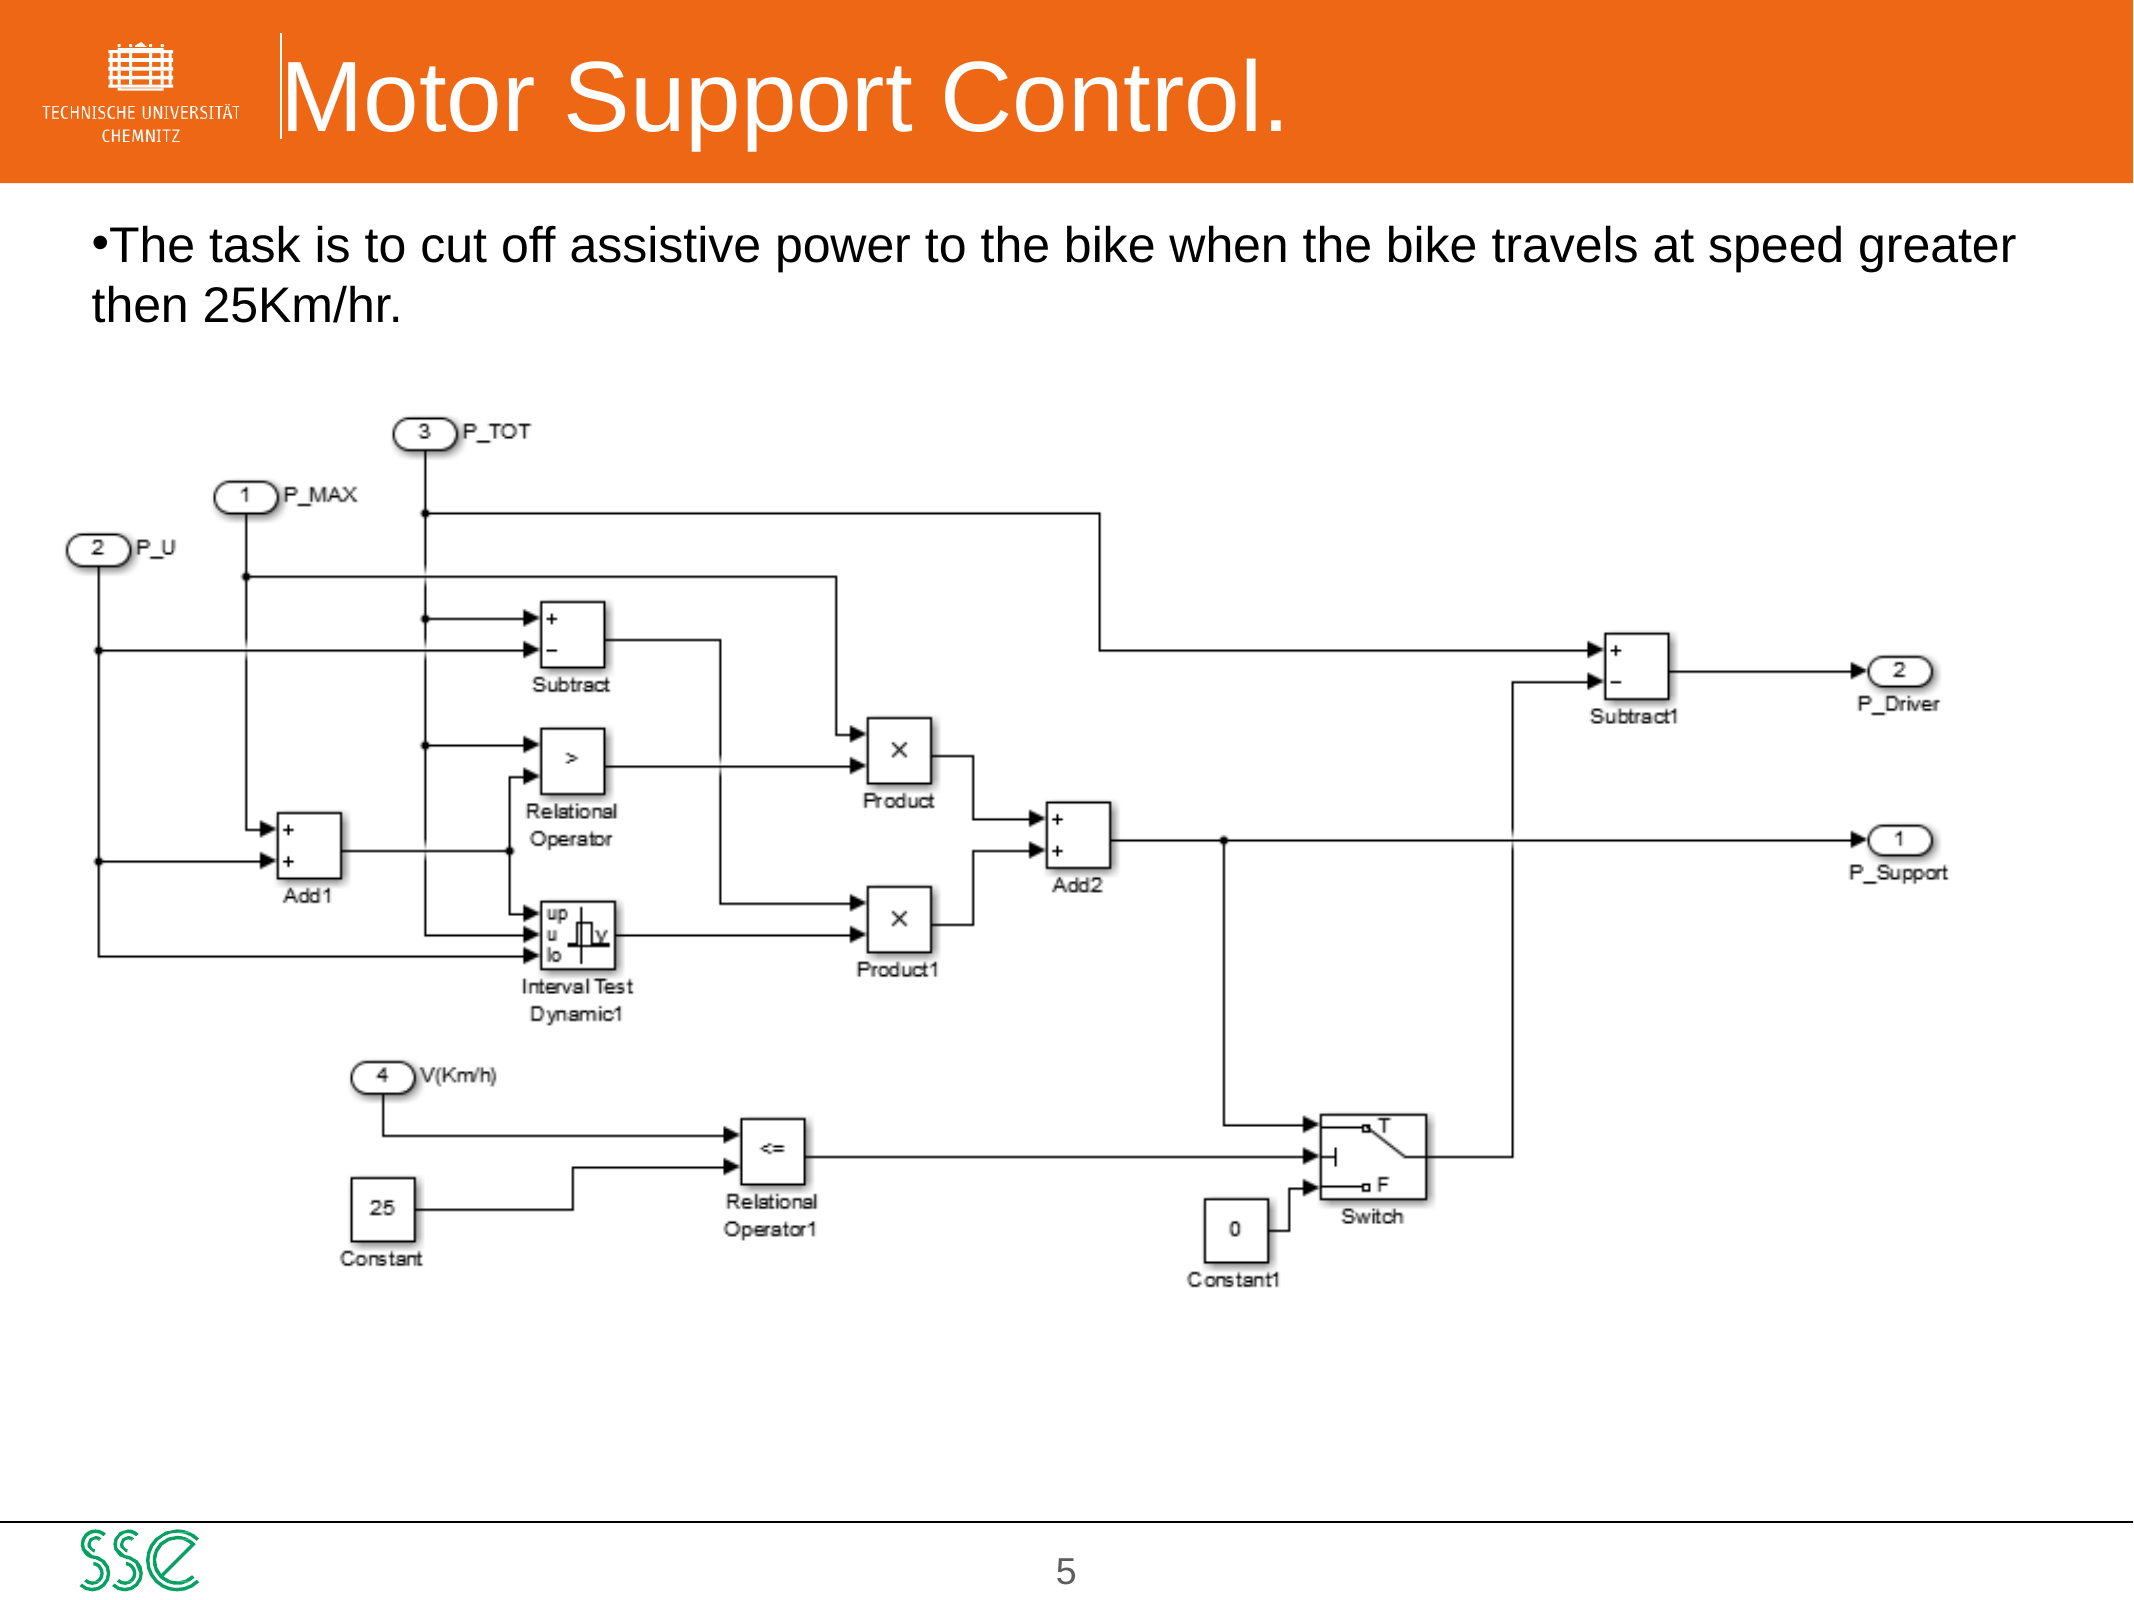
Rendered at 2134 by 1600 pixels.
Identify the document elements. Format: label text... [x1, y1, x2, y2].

title Motor Support Control. [141, 31, 1992, 212]
picture [42, 104, 141, 142]
picture [53, 399, 2042, 1338]
list The task is to cut off assistive power to the bike when the bike travels at speed greater then 25Km/hr. [91, 212, 2023, 397]
slide_number ‹#› [1033, 1545, 1097, 1600]
